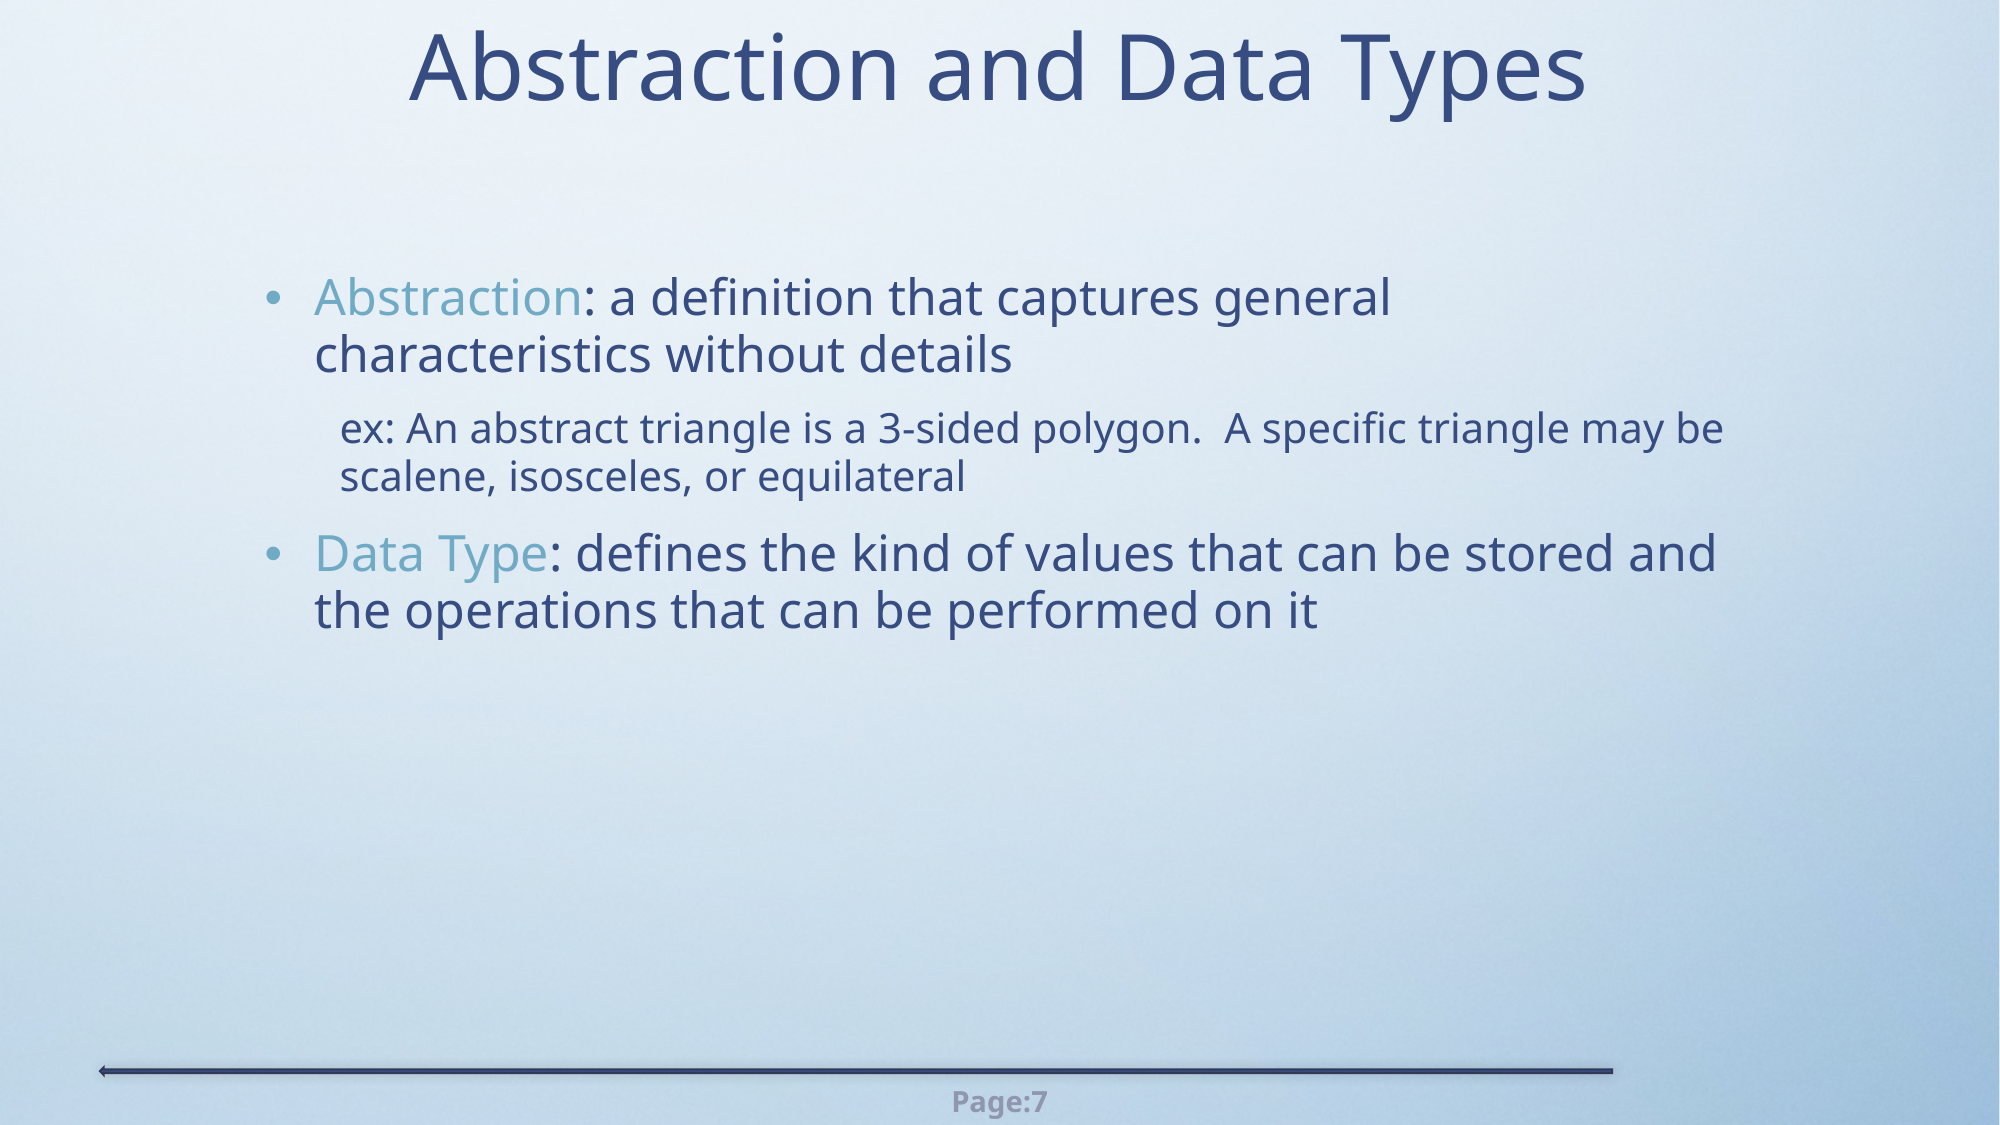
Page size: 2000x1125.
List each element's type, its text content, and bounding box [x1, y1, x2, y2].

list Abstraction: a definition that captures general characteristics without details ex: An abstract triangle is a 3-sided polygon. A specific triangle may be scalene, isosceles, or equilateral Data Type: defines the kind of values that can be stored and the operations that can be performed on it [249, 262, 1750, 1013]
picture [0, 130, 2000, 1125]
title Abstraction and Data Types [0, 0, 2000, 130]
